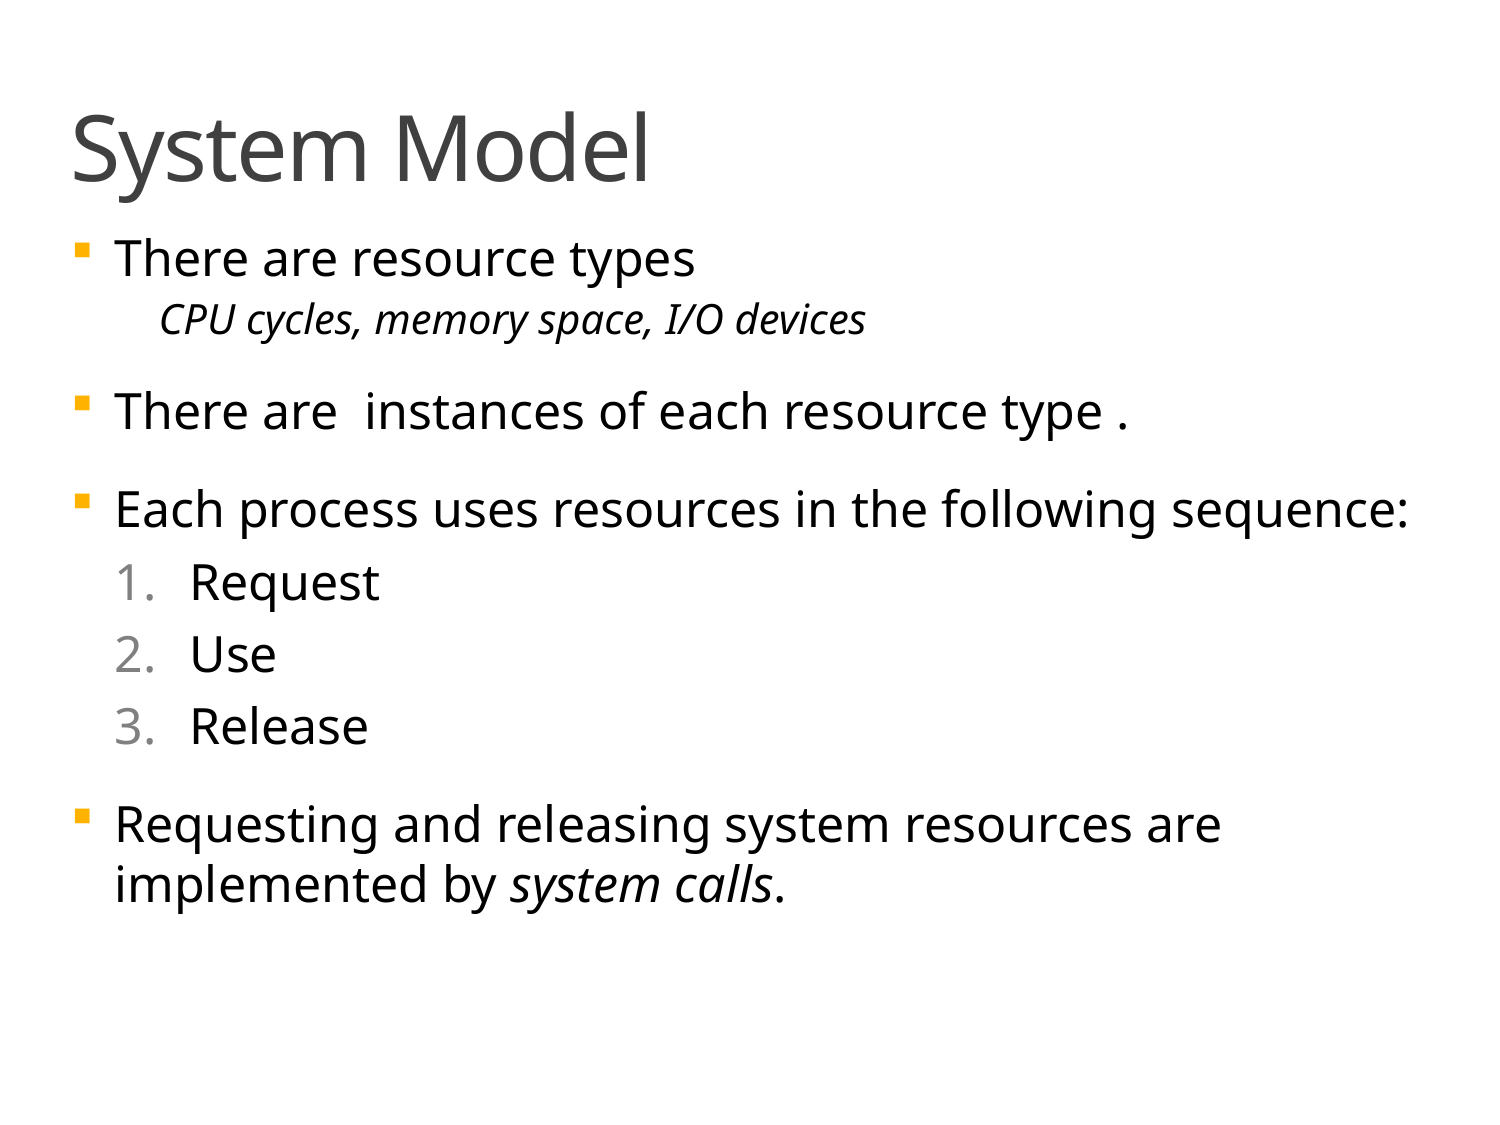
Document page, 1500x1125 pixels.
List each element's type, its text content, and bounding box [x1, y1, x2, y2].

title System Model [70, 104, 1430, 223]
